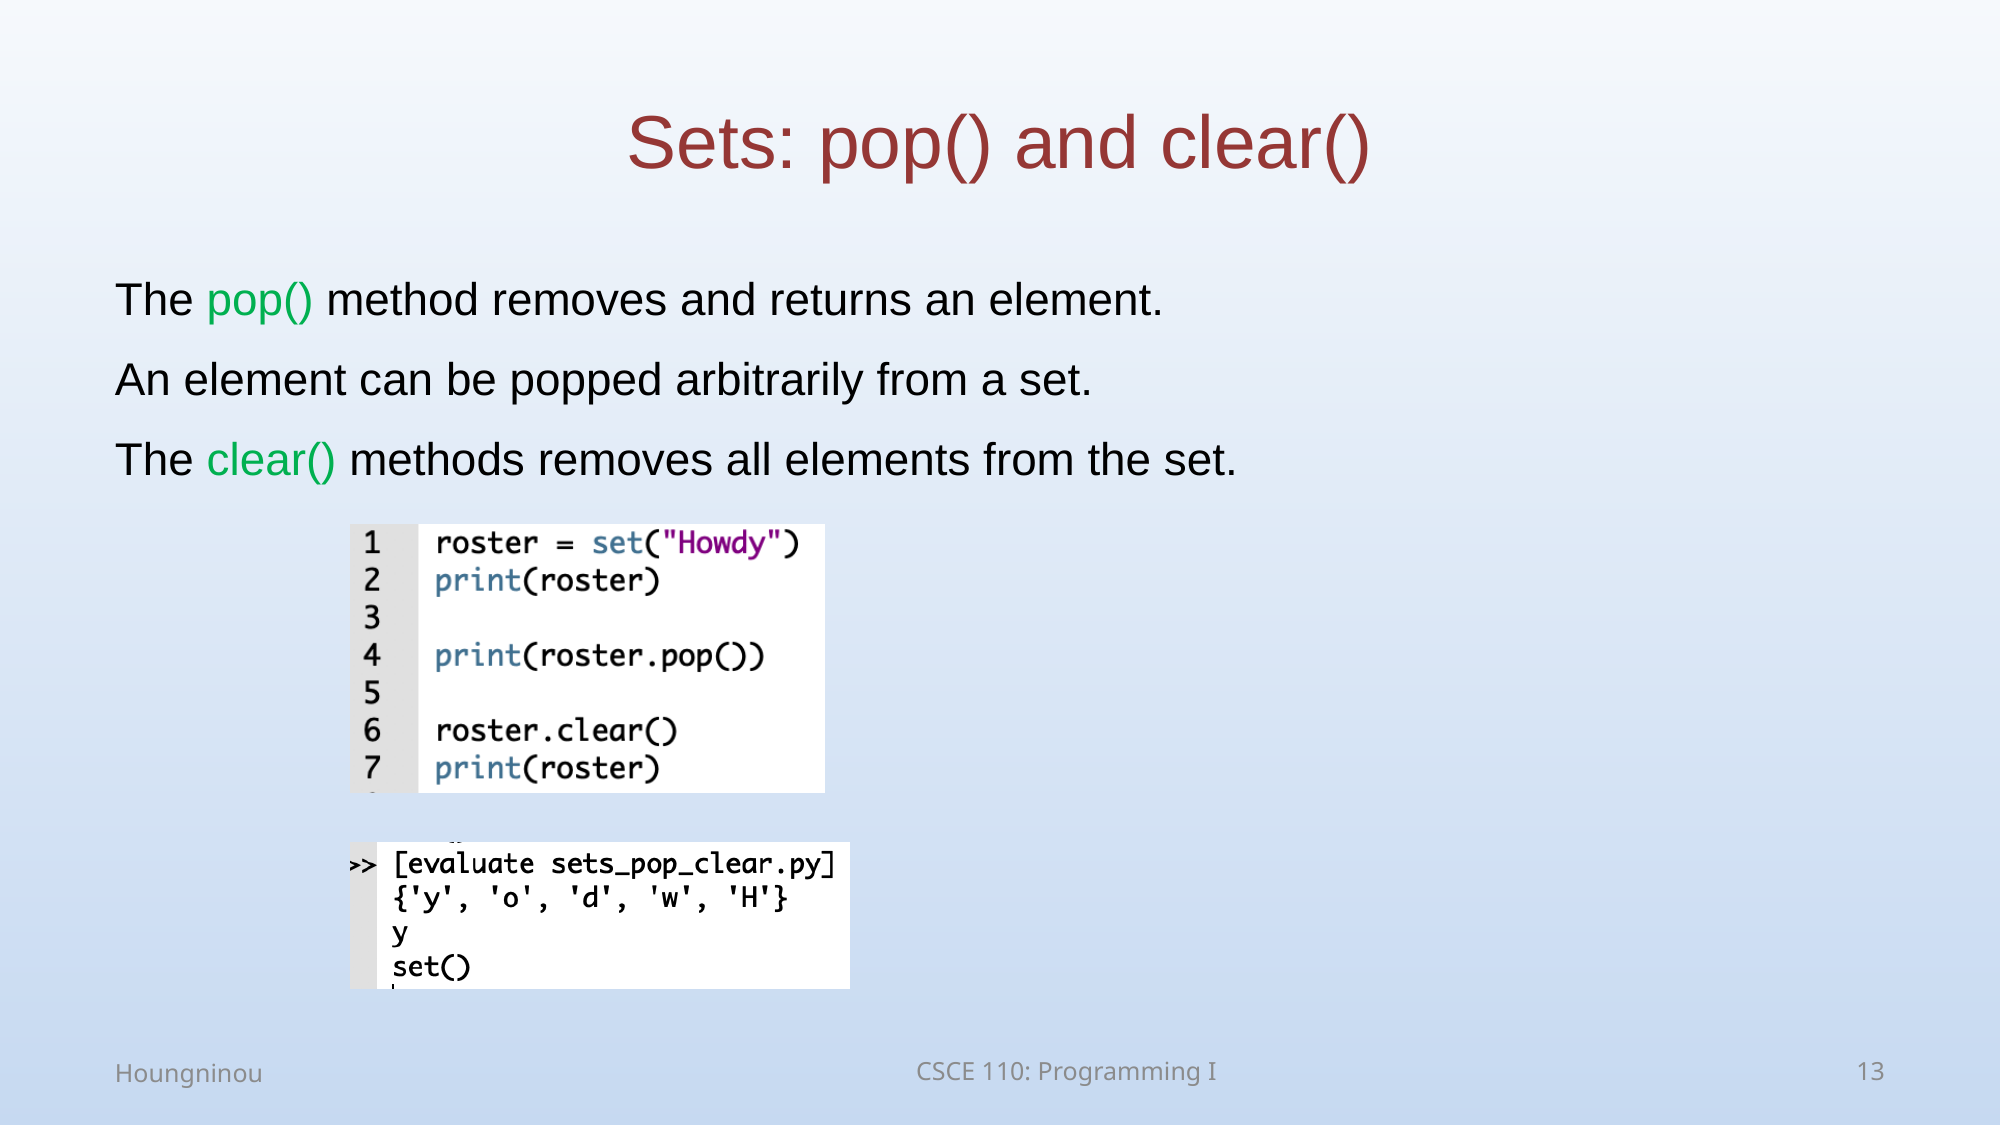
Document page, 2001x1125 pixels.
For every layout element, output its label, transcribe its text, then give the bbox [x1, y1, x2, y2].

footer CSCE 110: Programming I [683, 1042, 1450, 1103]
slide_number 13 [1450, 1042, 1900, 1103]
list The pop() method removes and returns an element. An element can be popped arbitrarily from a set. The clear() methods removes all elements from the set. [99, 262, 1900, 1005]
slide_number Houngninou [99, 1042, 567, 1103]
title Sets: pop() and clear() [99, 45, 1900, 233]
picture [349, 524, 826, 793]
picture [349, 842, 851, 989]
